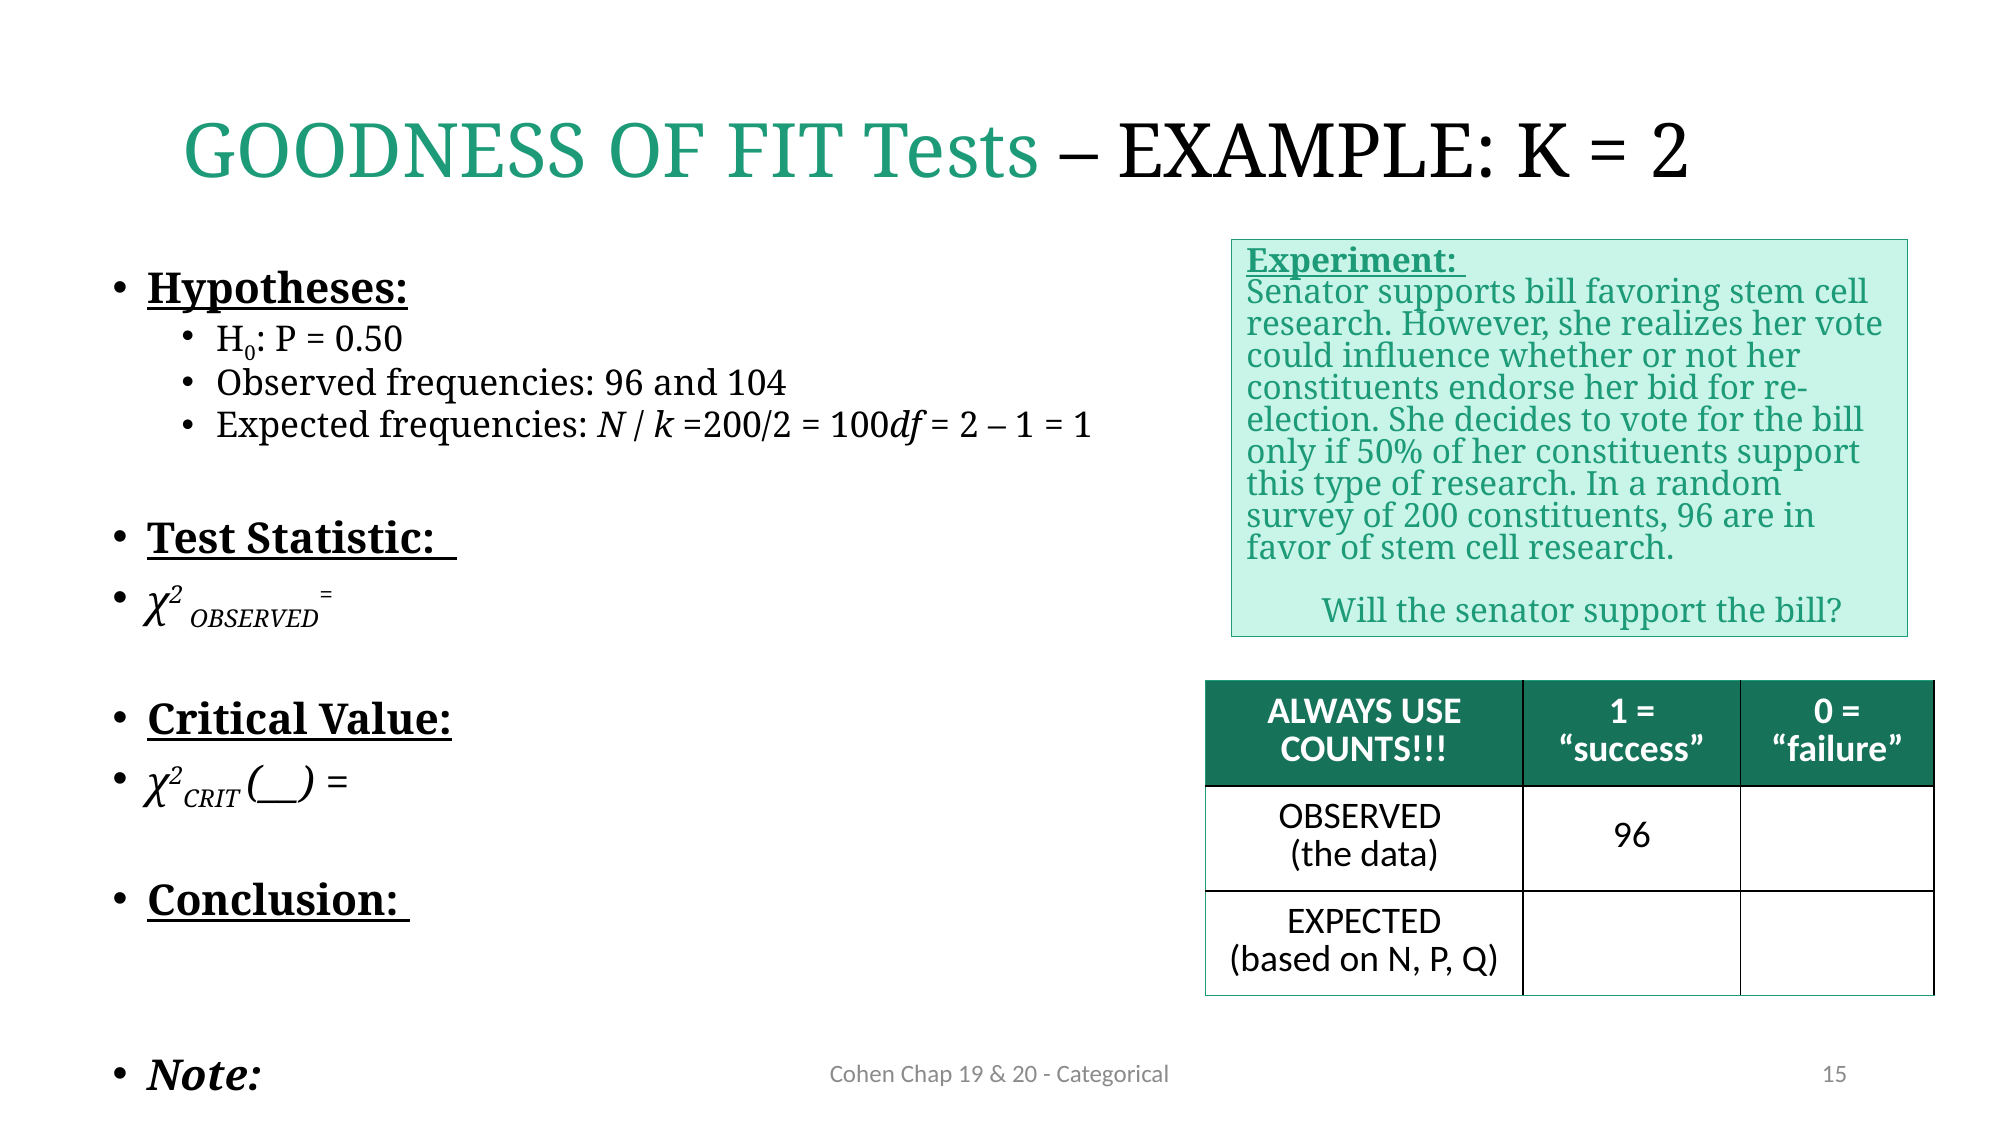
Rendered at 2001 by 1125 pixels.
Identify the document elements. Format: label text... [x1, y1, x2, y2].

table_cell OBSERVED (the data) [1206, 787, 1522, 890]
table_cell [1741, 892, 1933, 995]
table_header ALWAYS USE COUNTS!!! [1206, 681, 1522, 785]
table_header 1 = “success” [1524, 681, 1740, 785]
footer Cohen Chap 19 & 20 - Categorical [662, 1042, 1338, 1103]
table_header 0 = “failure” [1741, 681, 1933, 785]
text_box Experiment: Senator supports bill favoring stem cell research. However, she realizes her vote could influence whether or not her constituents endorse her bid for re-election. She decides to vote for the bill only if 50% of her constituents support this type of research. In a random survey of 200 constituents, 96 are in favor of stem cell research. Will the senator support the bill? [1231, 239, 1908, 637]
table_cell [1741, 787, 1933, 890]
title GOODNESS OF FIT Tests – EXAMPLE: K = 2 [168, 30, 1888, 263]
table_cell EXPECTED (based on N, P, Q) [1206, 892, 1522, 995]
slide_number 15 [1412, 1042, 1863, 1103]
list Hypotheses: H0: P = 0.50 Observed frequencies: 96 and 104 Expected frequencies: N / k =200/2 = 100df = 2 – 1 = 1 Test Statistic: χ2 OBSERVED= Critical Value: χ2CRIT (__) = Conclusion: Note: [97, 263, 1763, 1107]
table_cell [1524, 892, 1740, 995]
table_cell 96 [1524, 787, 1740, 890]
